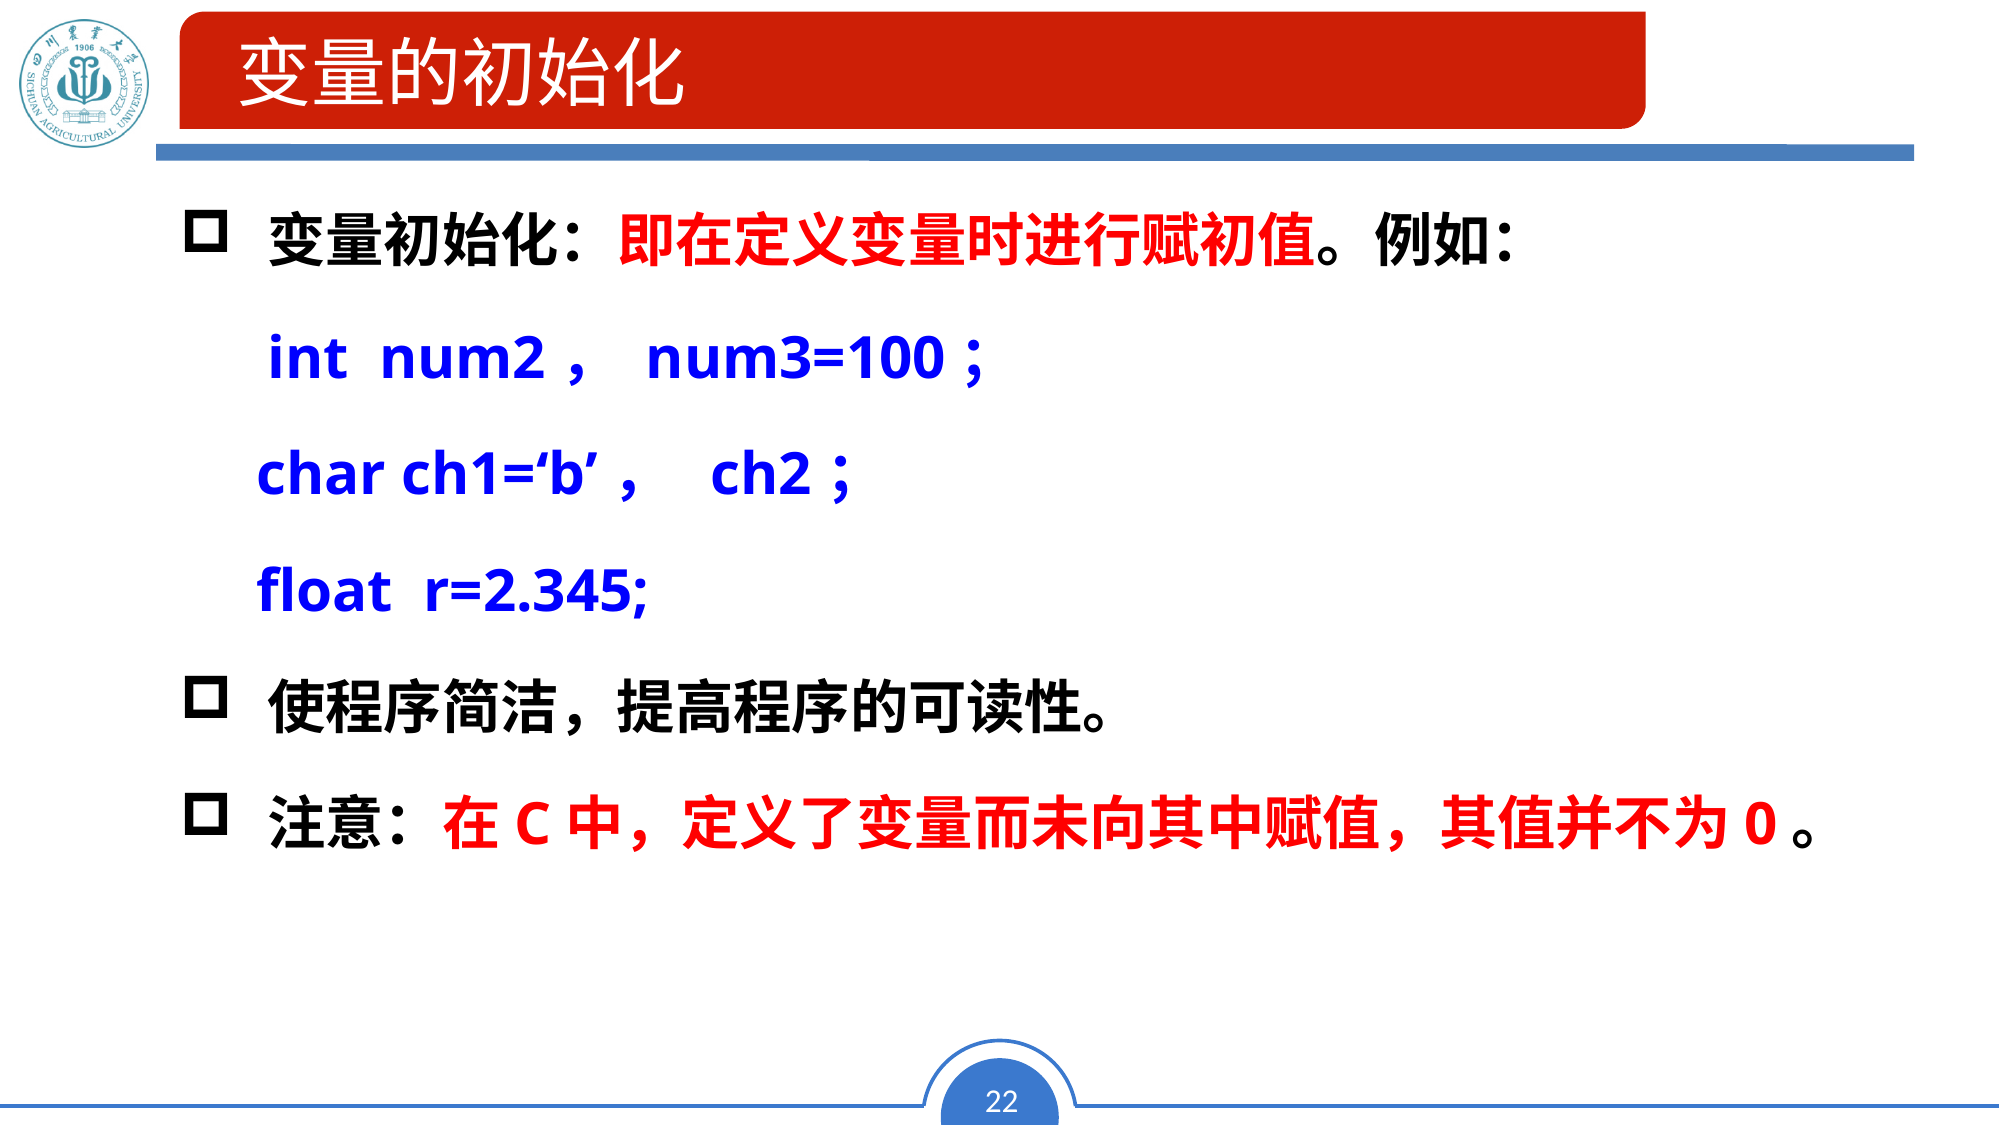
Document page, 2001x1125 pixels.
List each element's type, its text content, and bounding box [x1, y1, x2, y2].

list 变量初始化：即在定义变量时进行赋初值。例如： int num2， num3=100； char ch1=‘b’， ch2； float r=2.345; 使程序简洁，提高程序的可读性。 注意：在C中，定义了变量而未向其中赋值，其值并不为0。 [165, 160, 2000, 988]
text_box 变量的初始化 [177, 9, 1648, 131]
